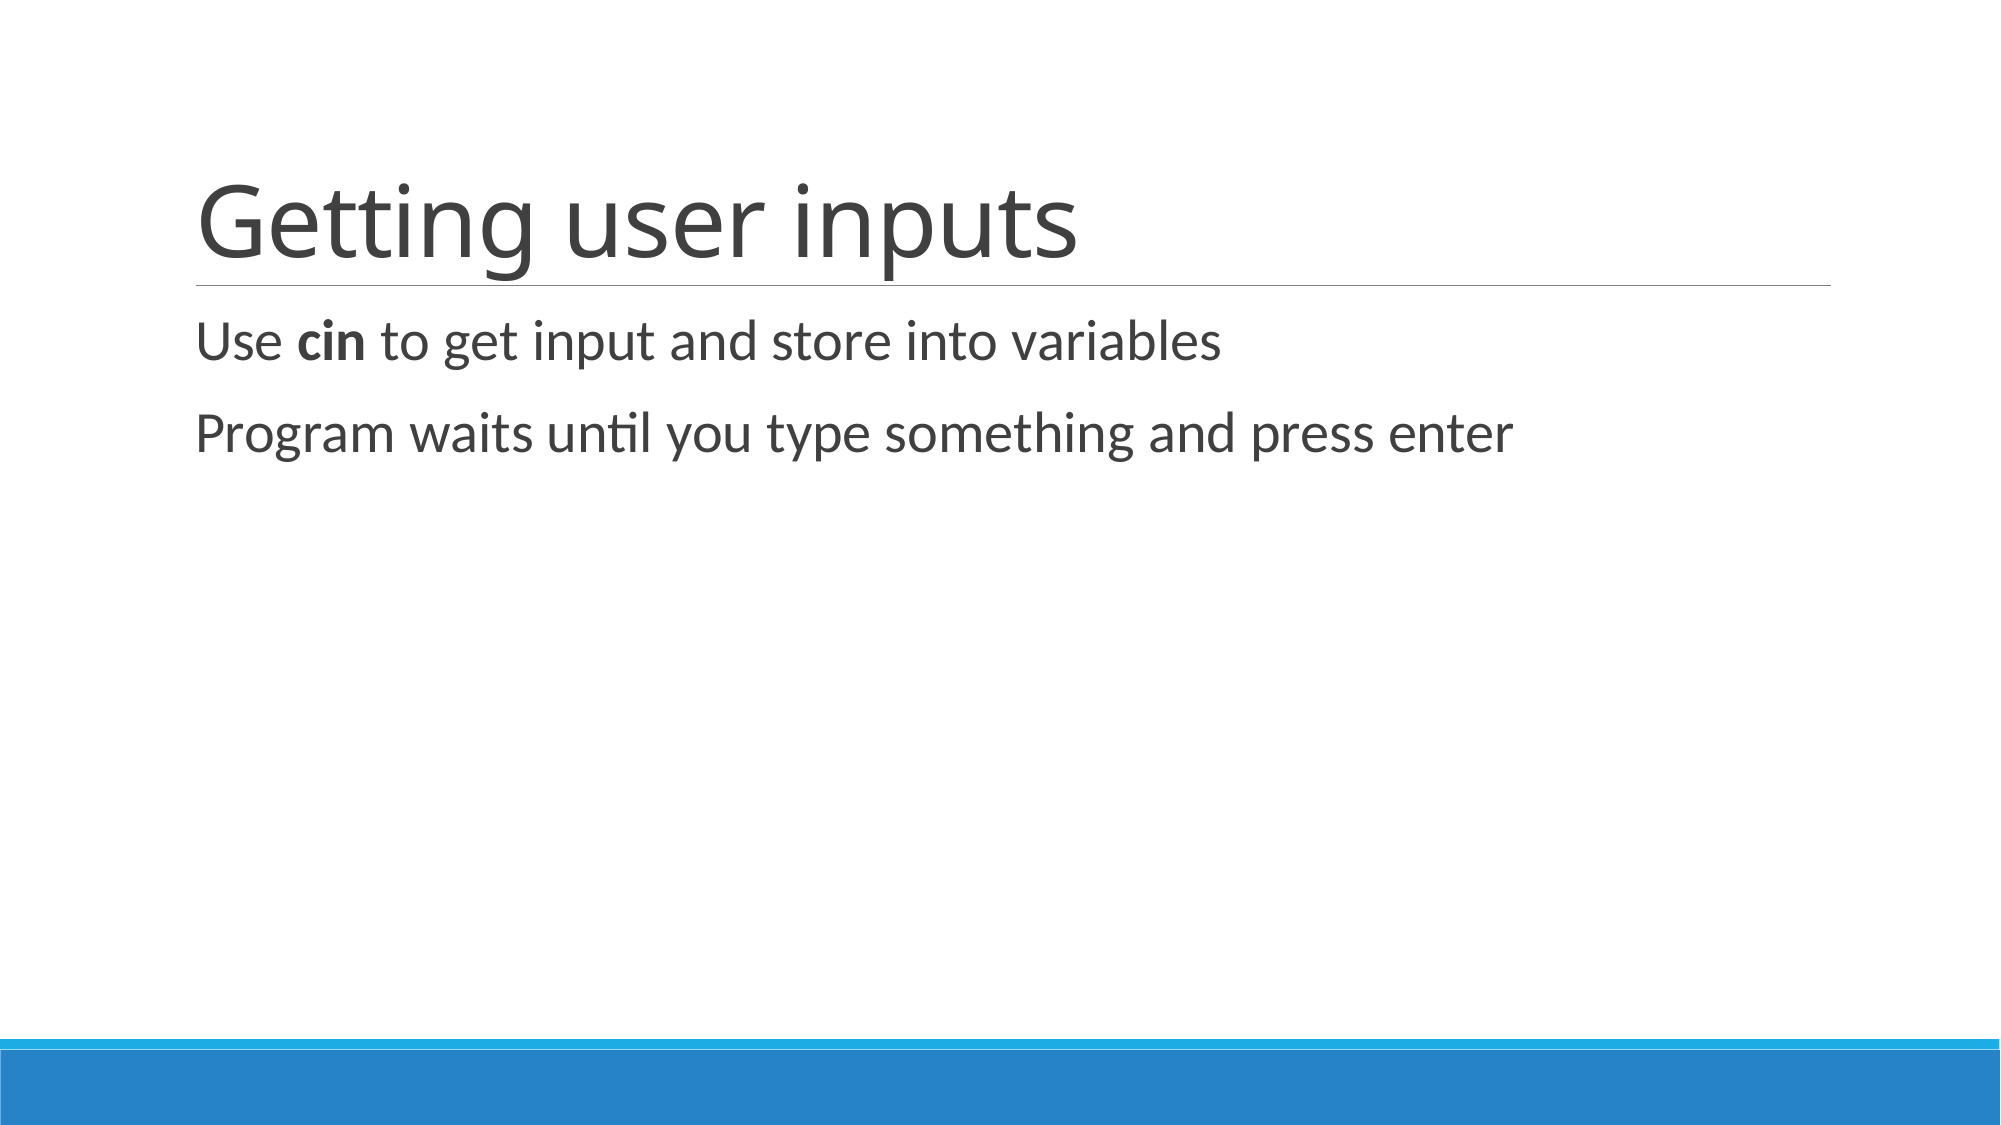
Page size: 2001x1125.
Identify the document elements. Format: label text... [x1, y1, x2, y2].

list Use cin to get input and store into variables Program waits until you type something and press enter [180, 302, 1830, 963]
title Getting user inputs [180, 47, 1830, 285]
